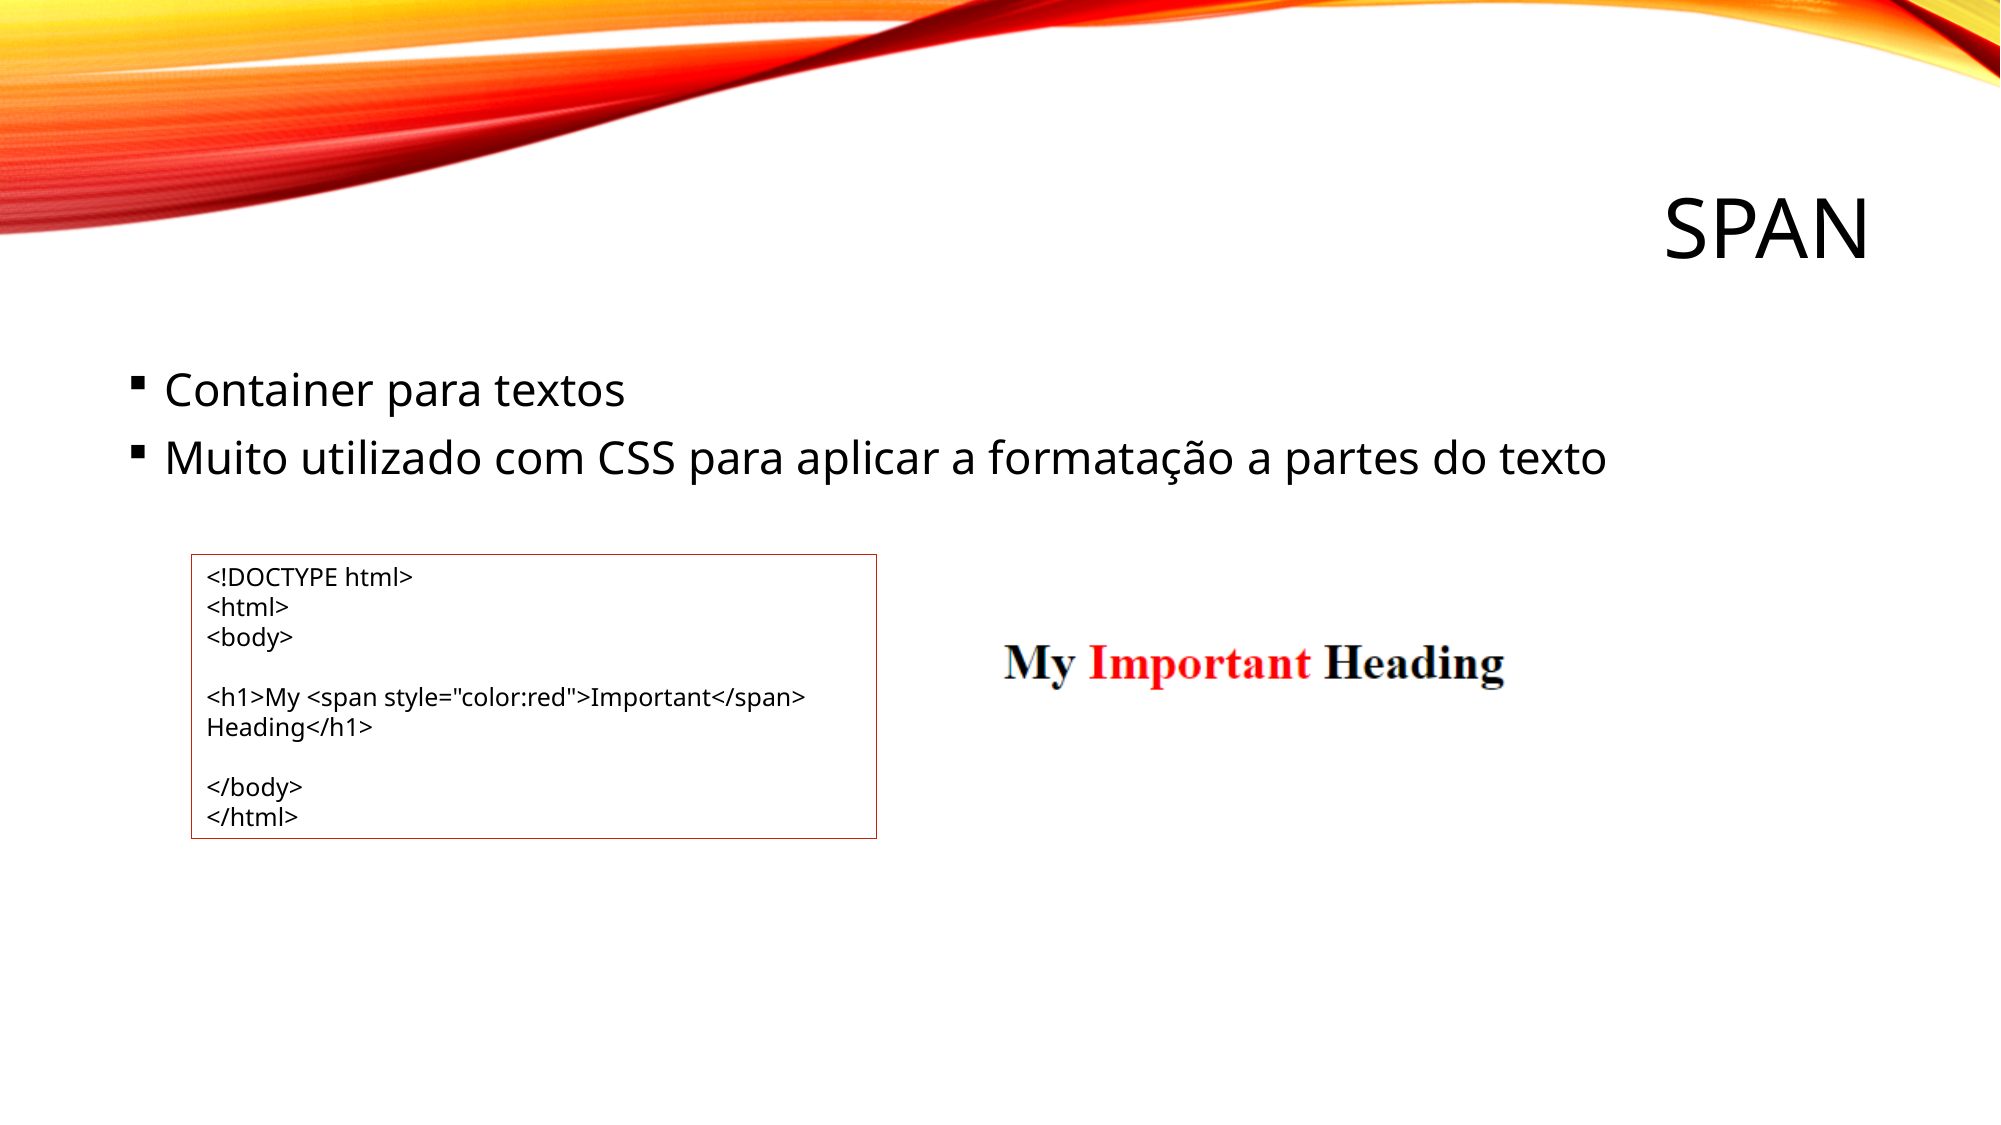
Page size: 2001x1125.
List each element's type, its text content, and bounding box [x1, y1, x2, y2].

text_box <!DOCTYPE html> <html> <body> <h1>My <span style="color:red">Important</span> Heading</h1> </body> </html> [191, 554, 877, 839]
title SPAN [474, 125, 1888, 338]
list Container para textos Muito utilizado com CSS para aplicar a formatação a partes do texto [112, 360, 1888, 494]
picture [0, 0, 2000, 237]
picture [999, 636, 1519, 699]
